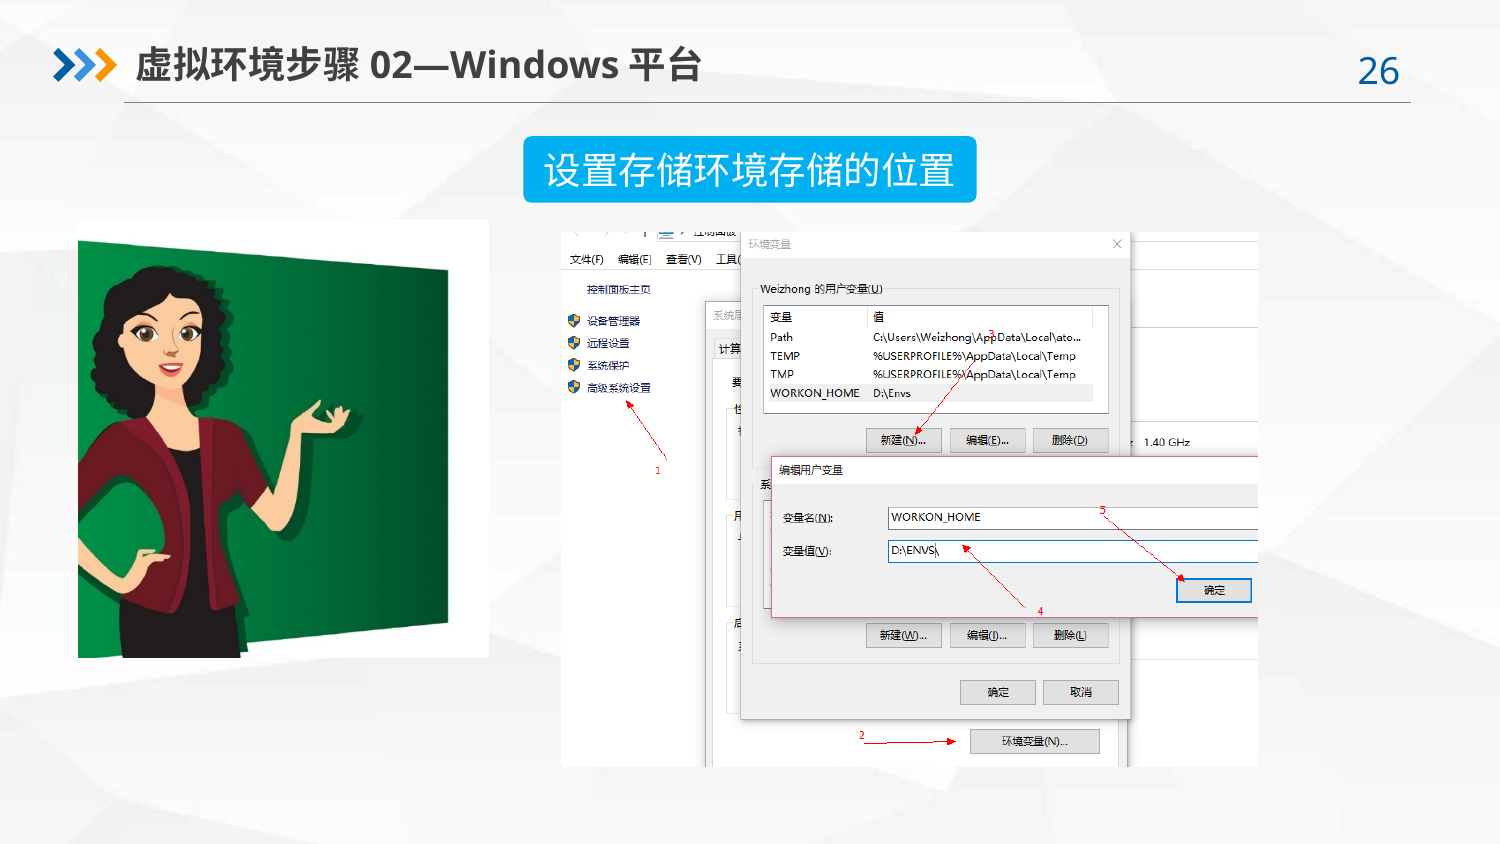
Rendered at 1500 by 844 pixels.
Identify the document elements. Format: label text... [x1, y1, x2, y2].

text_box 设置存储环境存储的位置 [523, 136, 977, 203]
picture [0, 0, 1500, 844]
text_box 虚拟环境步骤02—Windows平台 [135, 32, 892, 95]
